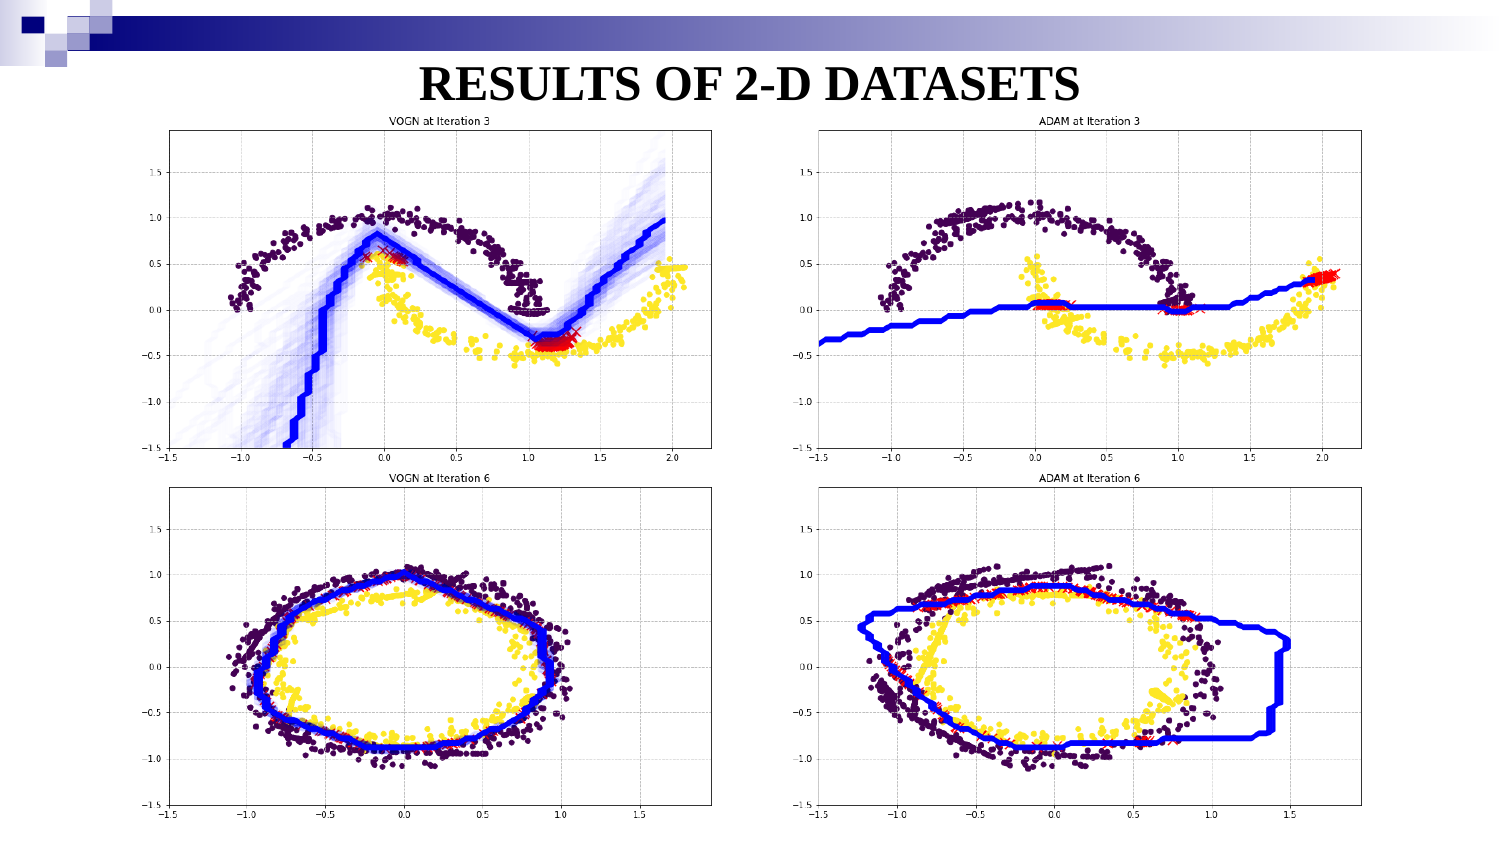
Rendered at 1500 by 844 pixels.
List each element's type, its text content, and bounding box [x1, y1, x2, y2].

text_box RESULTS OF 2-D DATASETS [0, 35, 1500, 126]
picture [134, 109, 1366, 825]
